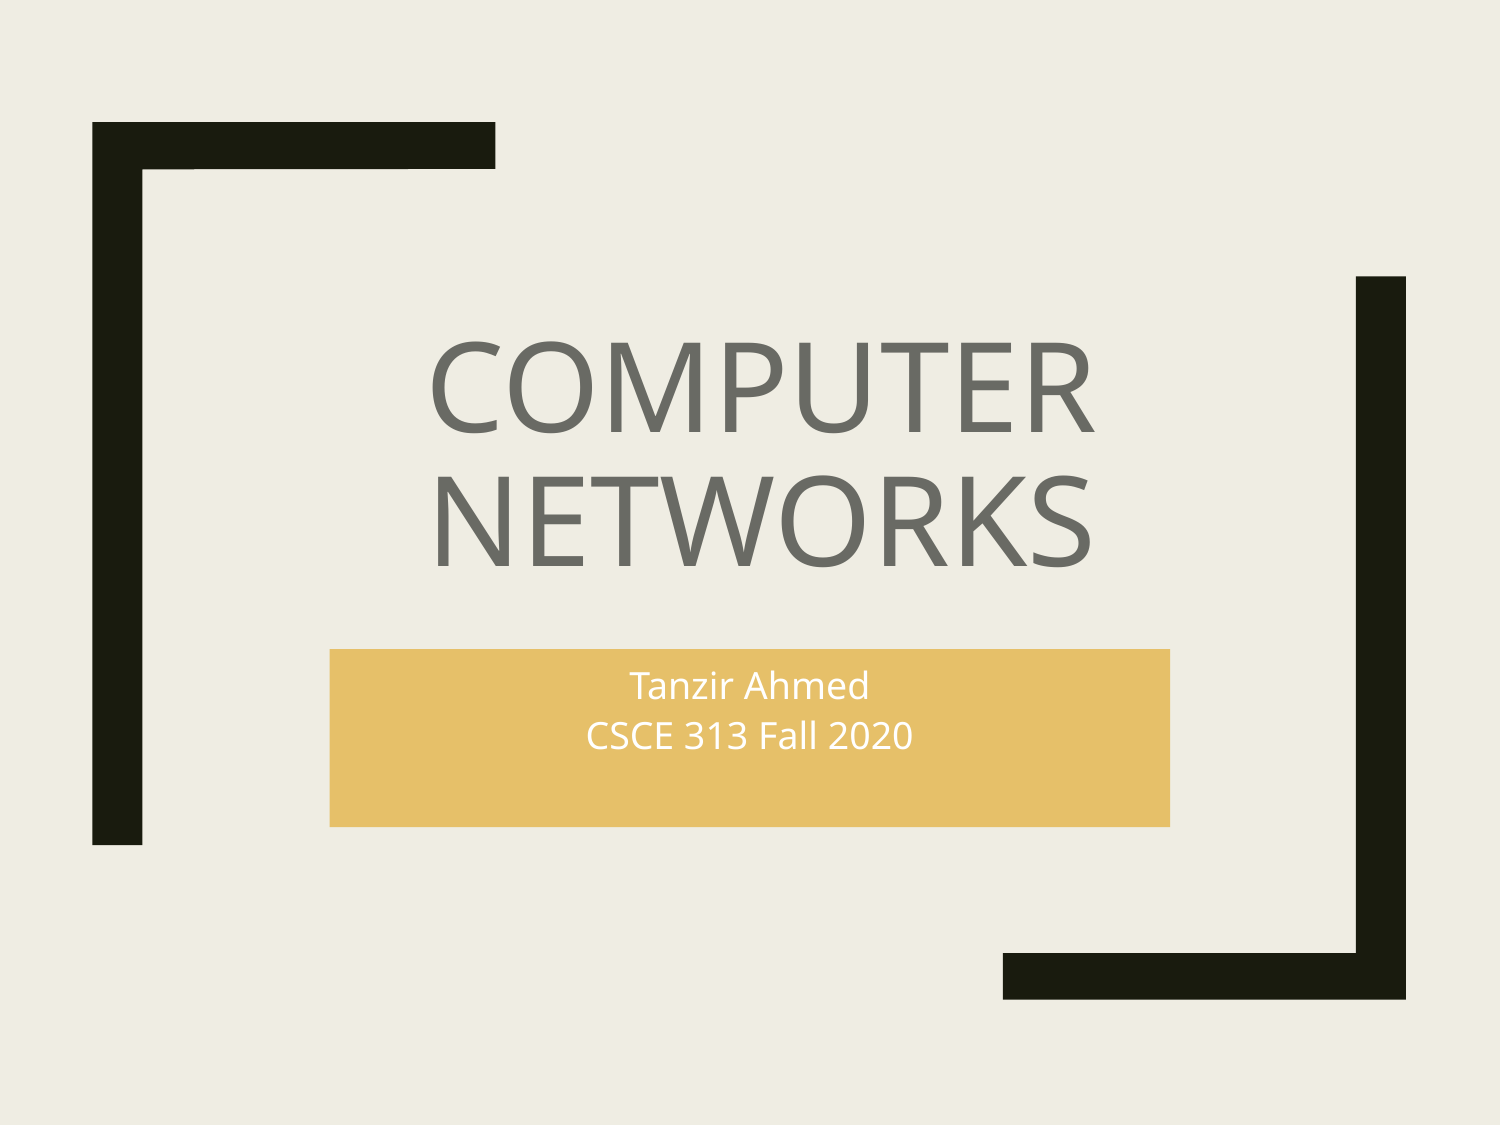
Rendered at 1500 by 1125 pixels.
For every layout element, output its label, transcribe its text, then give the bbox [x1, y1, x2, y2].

title Computer Networks [135, 276, 1388, 601]
subtitle Tanzir Ahmed CSCE 313 Fall 2020 [329, 649, 1171, 828]
